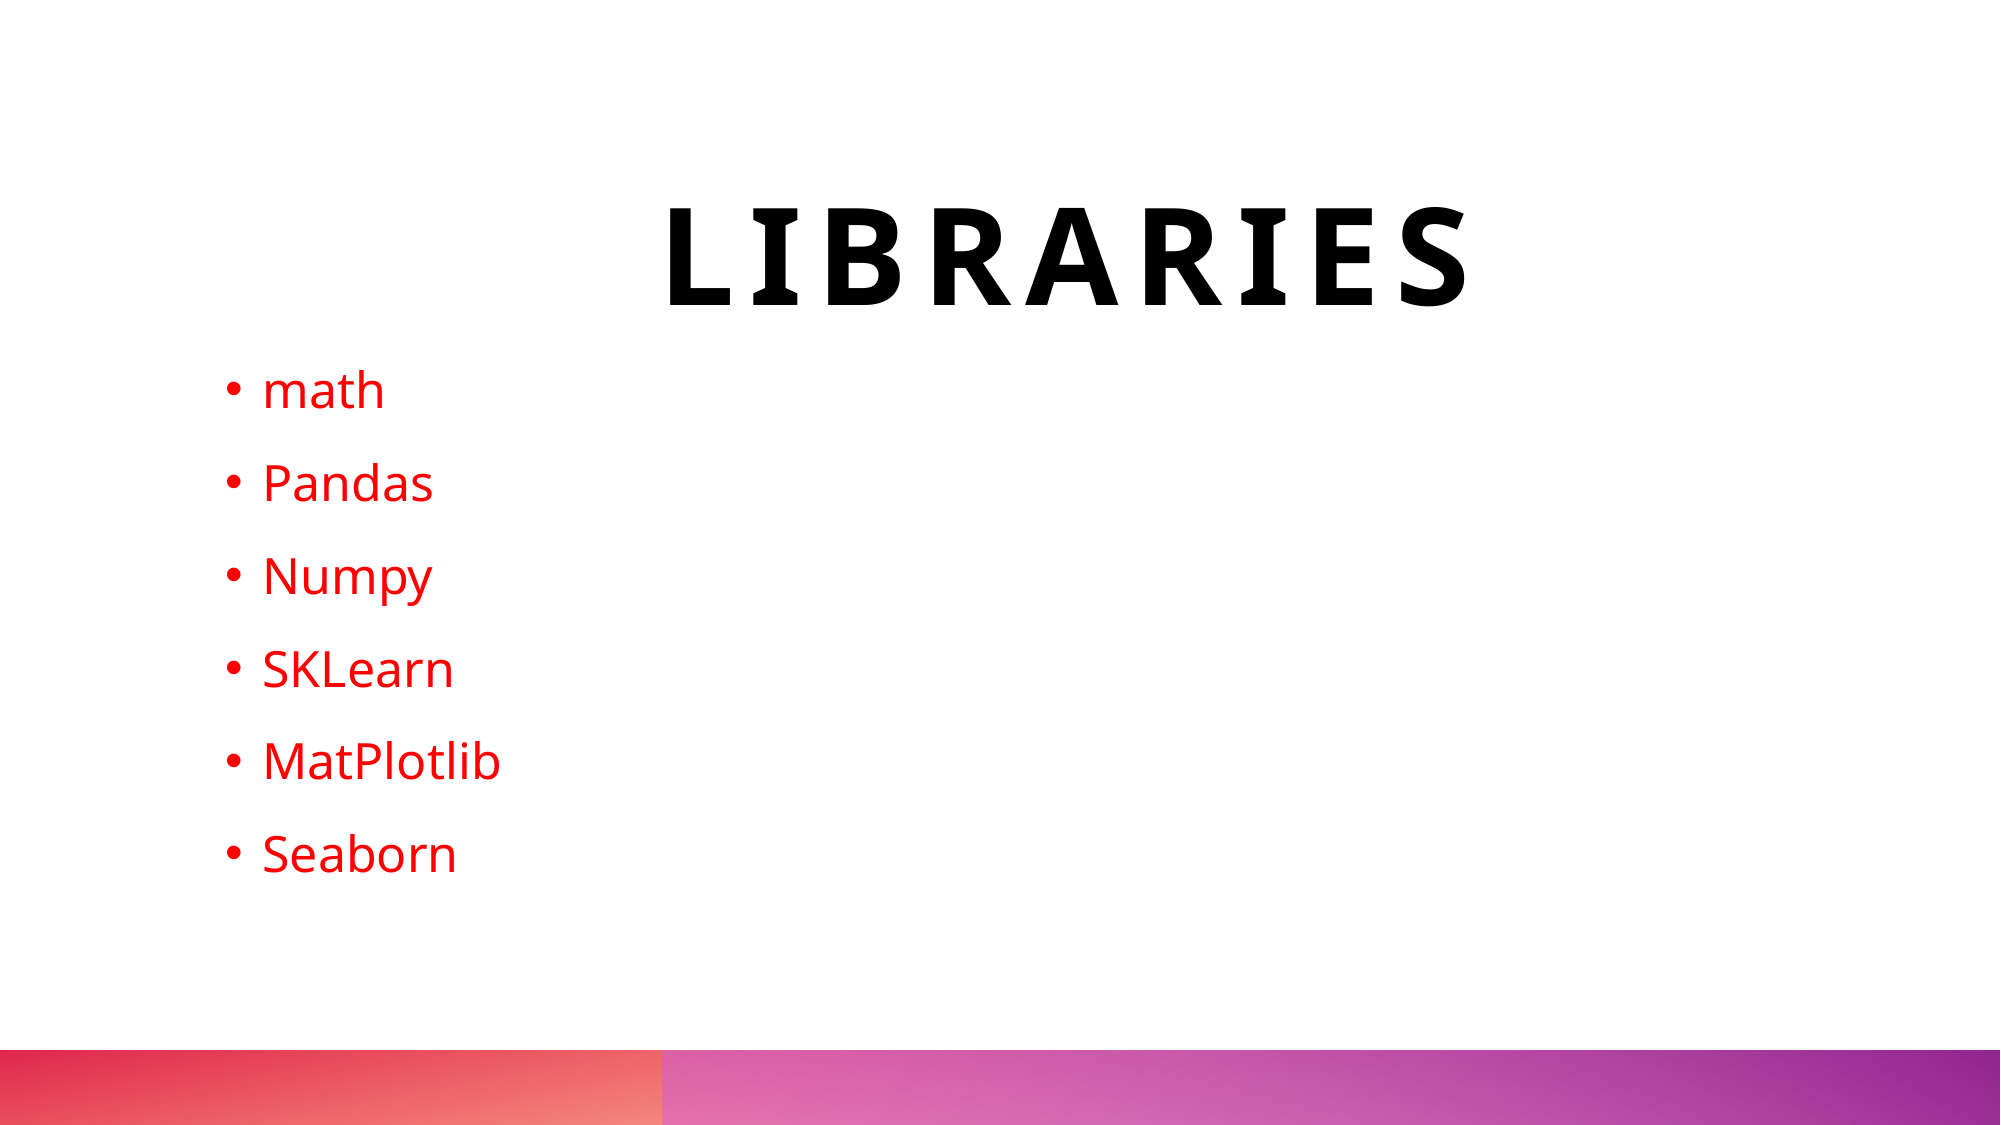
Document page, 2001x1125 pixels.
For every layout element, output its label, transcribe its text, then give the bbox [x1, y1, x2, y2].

title Libraries [225, 130, 1905, 333]
list math Pandas Numpy SKLearn MatPlotlib Seaborn [225, 346, 1905, 996]
